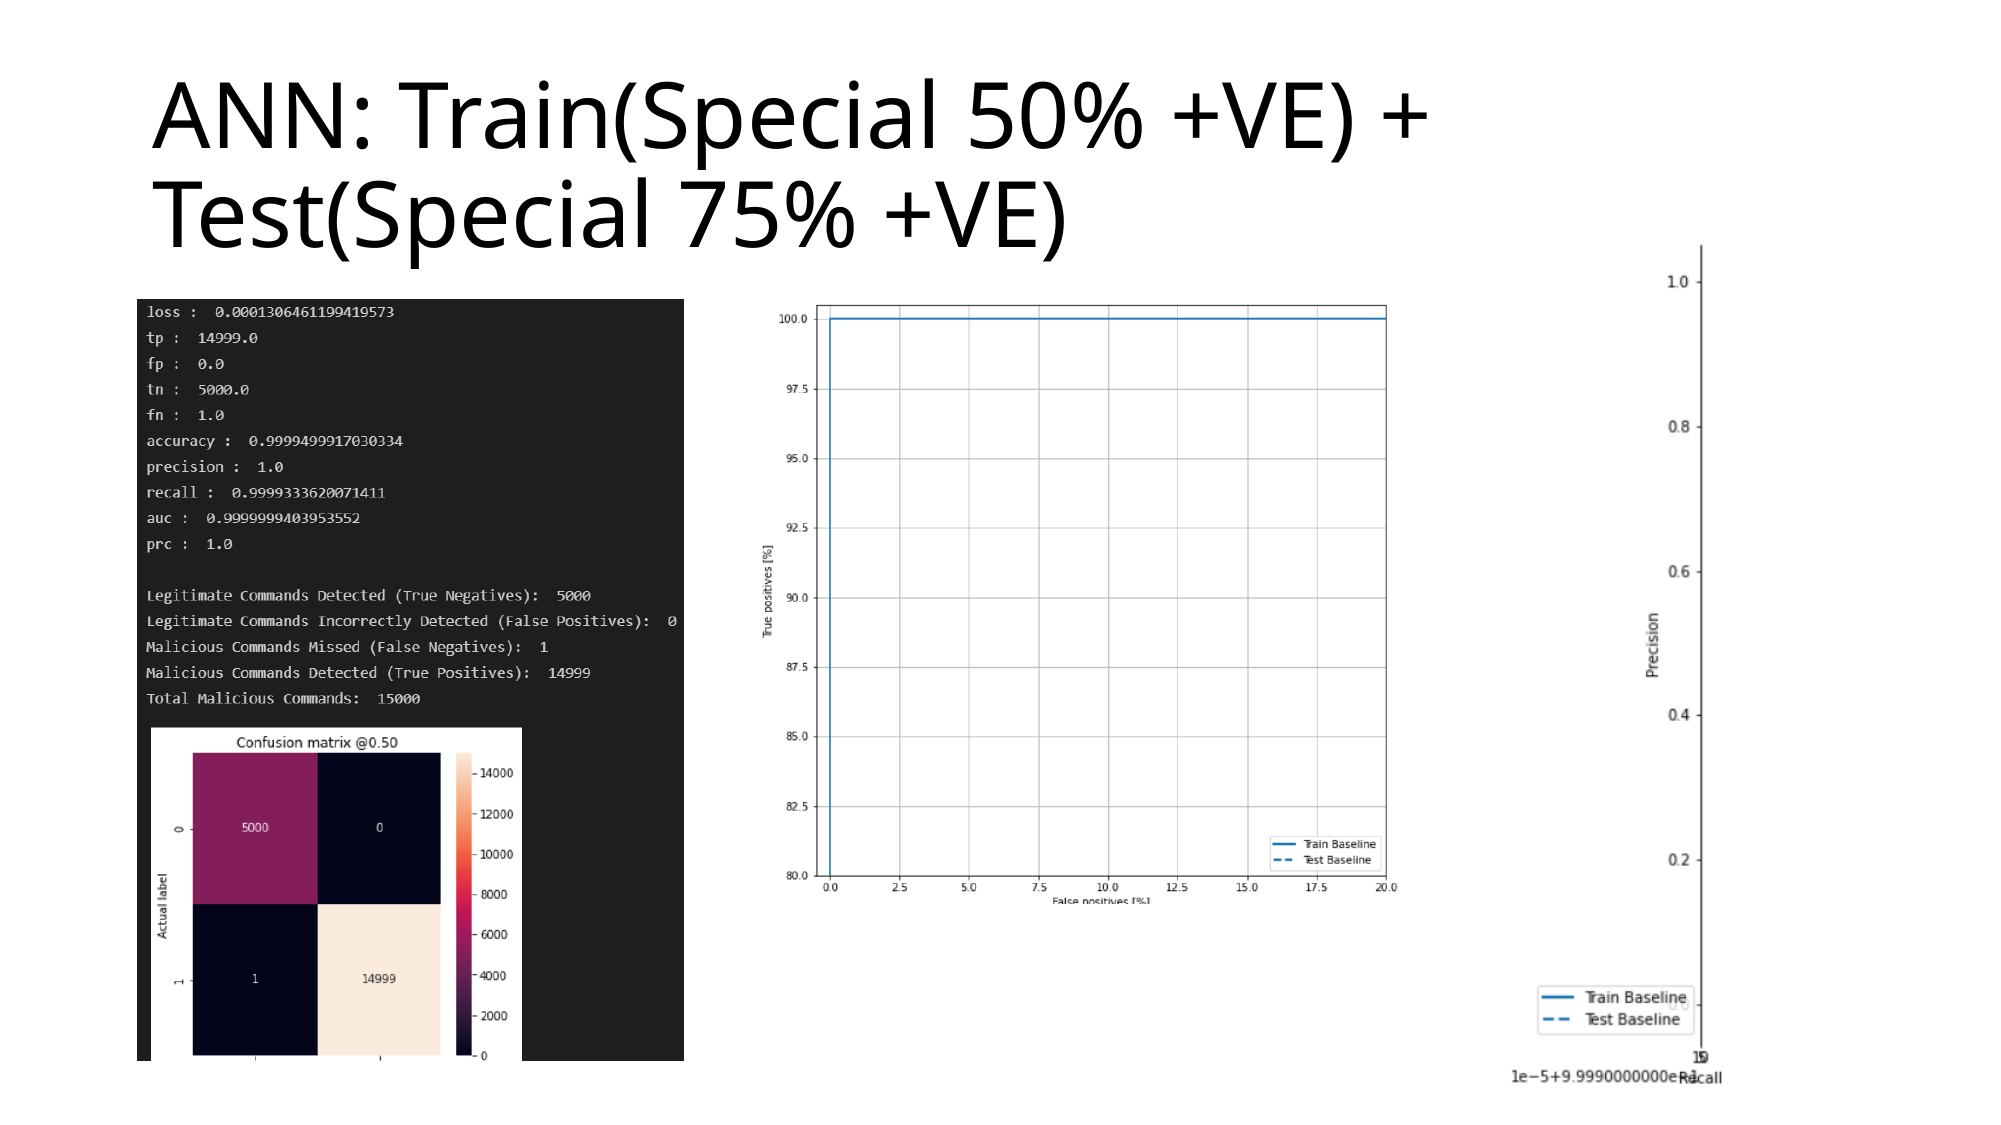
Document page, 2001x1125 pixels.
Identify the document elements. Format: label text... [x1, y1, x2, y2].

title ANN: Train(Special 50% +VE) + Test(Special 75% +VE) [137, 59, 1863, 278]
picture [137, 299, 684, 1061]
picture [1504, 243, 1726, 1092]
picture [757, 299, 1401, 904]
